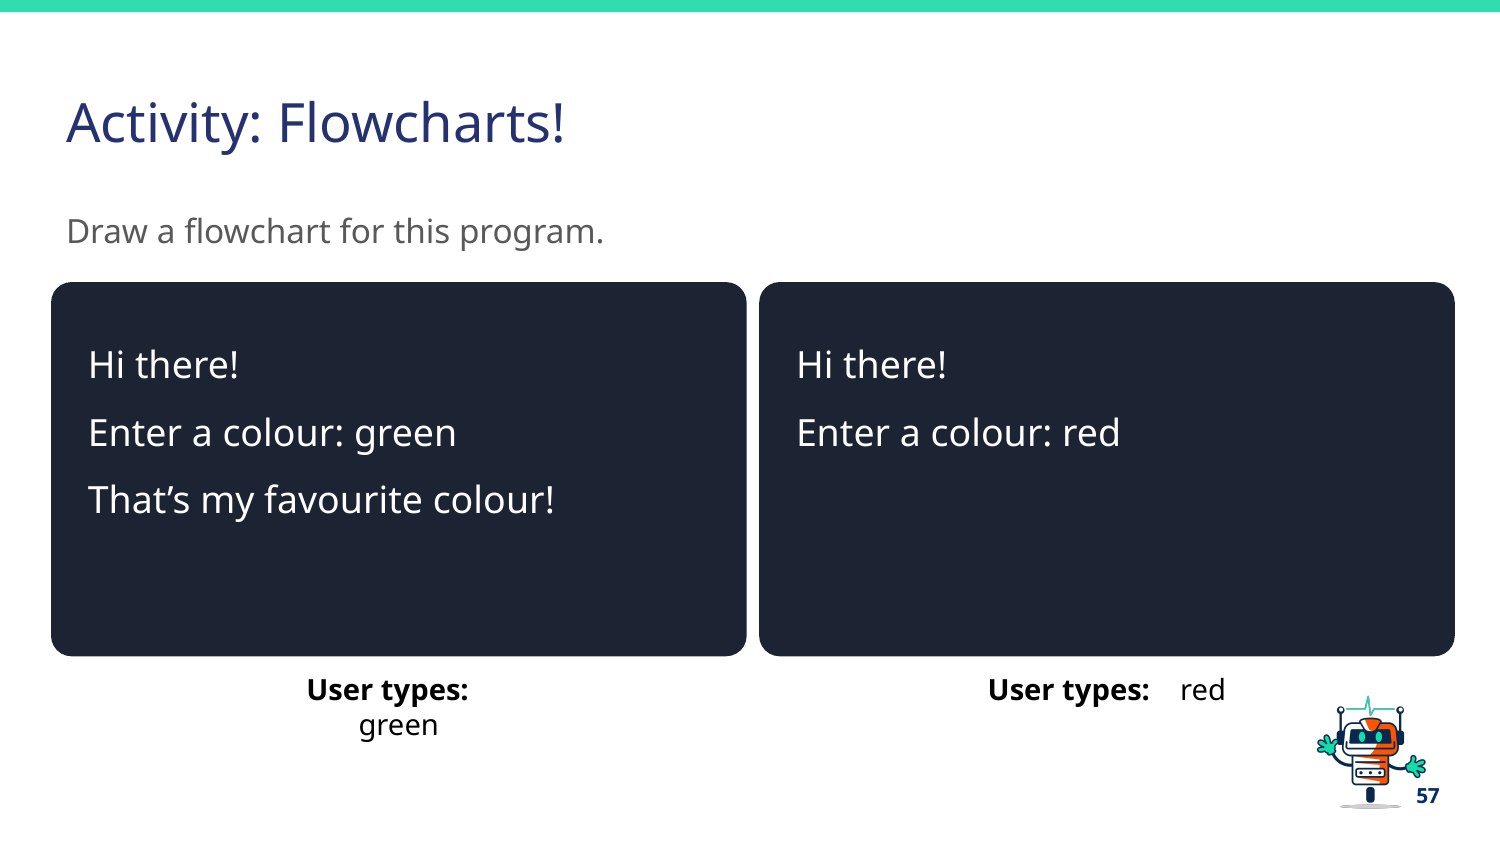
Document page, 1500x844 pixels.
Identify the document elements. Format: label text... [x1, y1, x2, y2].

text_box [759, 282, 1455, 657]
text_box [51, 282, 747, 657]
title Activity: Flowcharts! [51, 72, 793, 167]
text_box User types: red [966, 656, 1248, 722]
text_box User types: green [258, 656, 539, 757]
list Draw a flowchart for this program. [51, 189, 1020, 263]
text_box Hi there! Enter a colour: red [781, 303, 1427, 600]
text_box Hi there! Enter a colour: green That’s my favourite colour! [72, 303, 719, 600]
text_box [1309, 687, 1456, 830]
